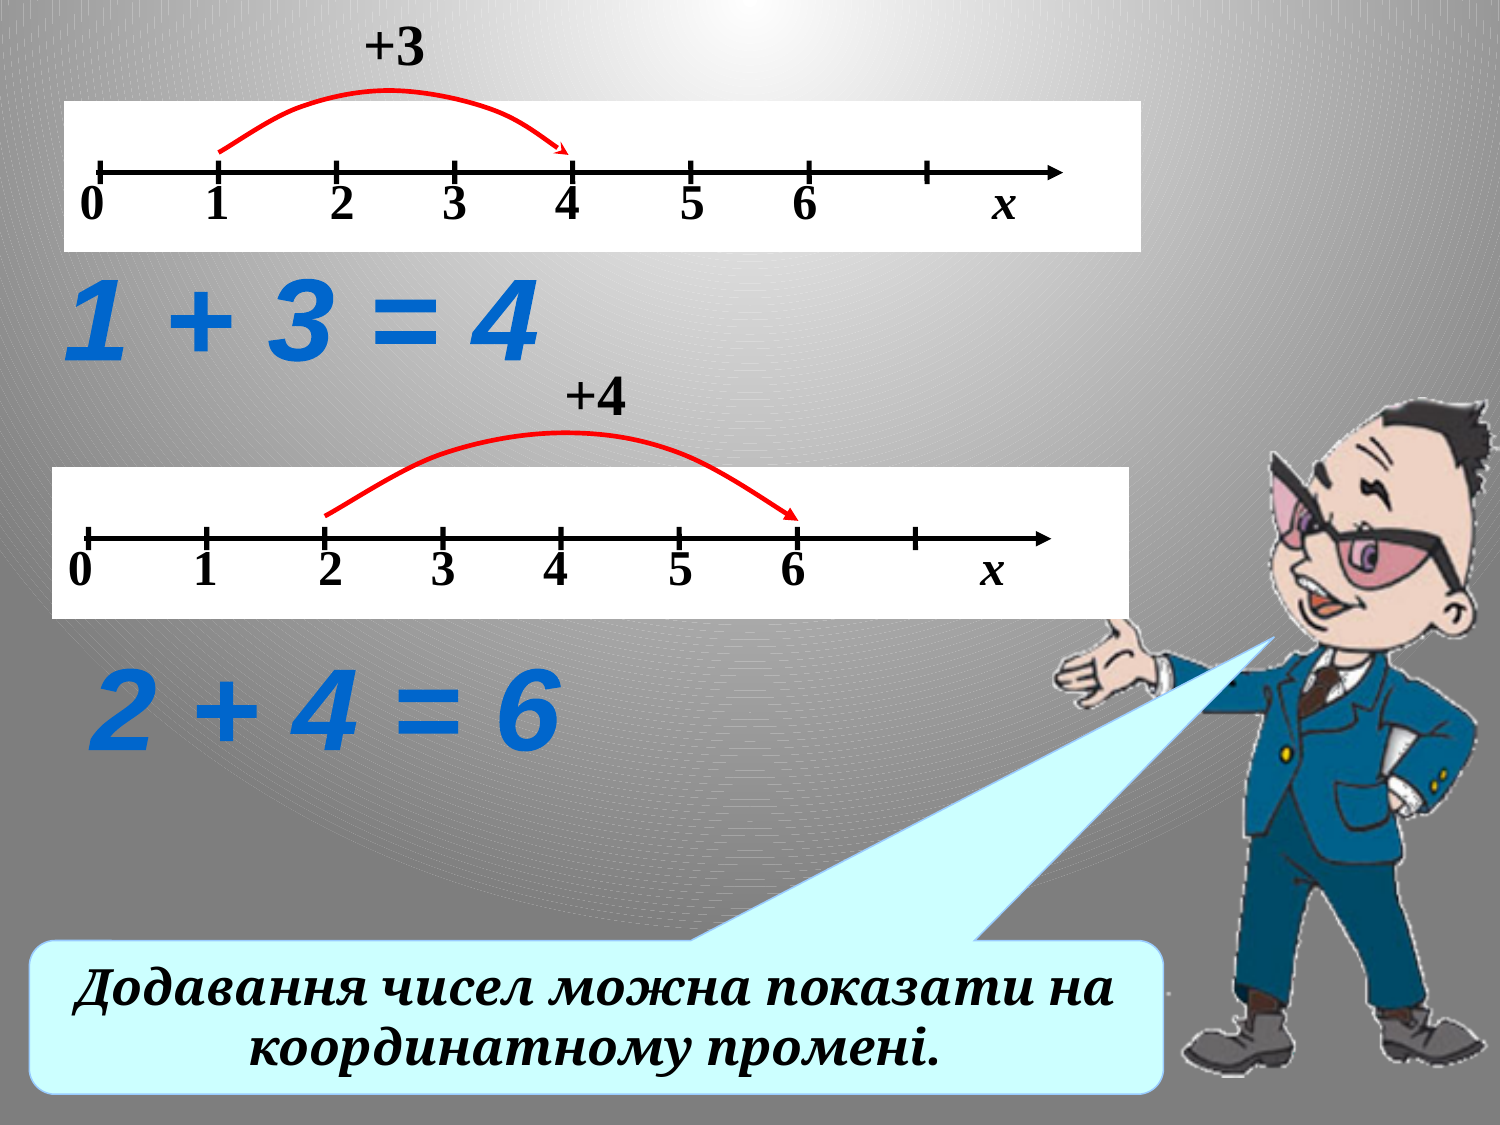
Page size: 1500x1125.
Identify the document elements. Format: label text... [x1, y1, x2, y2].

text_box [412, 433, 709, 466]
picture [1052, 396, 1500, 1079]
text_box +3 [348, 0, 441, 85]
text_box +4 [549, 350, 642, 435]
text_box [52, 467, 1129, 619]
text_box [321, 90, 461, 100]
text_box Додавання чисел можна показати на координатному промені. [29, 755, 1157, 1095]
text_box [64, 101, 1141, 252]
